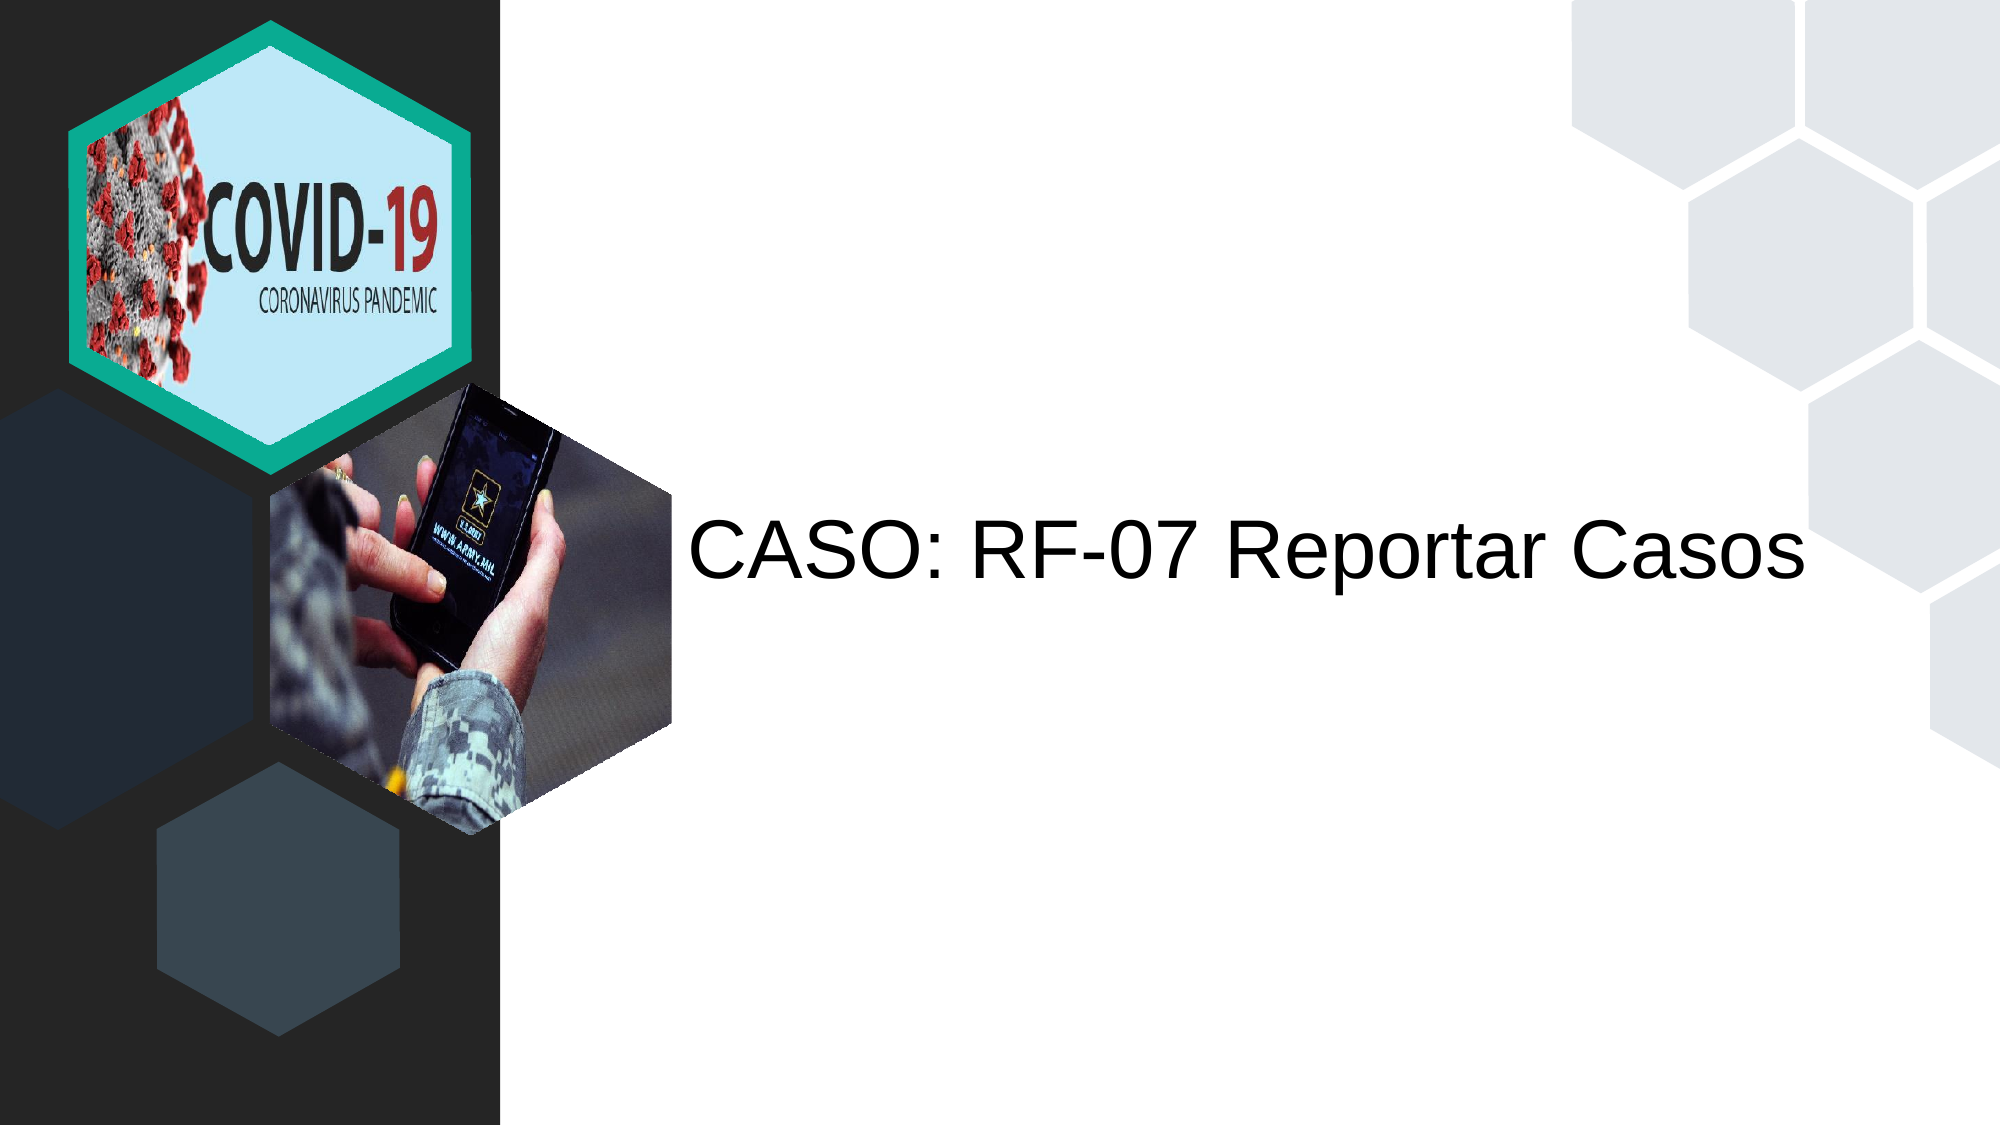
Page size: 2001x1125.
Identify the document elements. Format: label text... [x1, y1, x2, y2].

text_box [1930, 563, 2000, 769]
text_box [1808, 339, 2000, 567]
text_box [1926, 159, 2000, 370]
title CASO: RF-07 Reportar Casos [685, 493, 1968, 684]
text_box [1571, 0, 1795, 190]
text_box [1805, 0, 2000, 190]
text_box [86, 46, 672, 836]
text_box [1688, 138, 1914, 392]
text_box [0, 0, 501, 1125]
